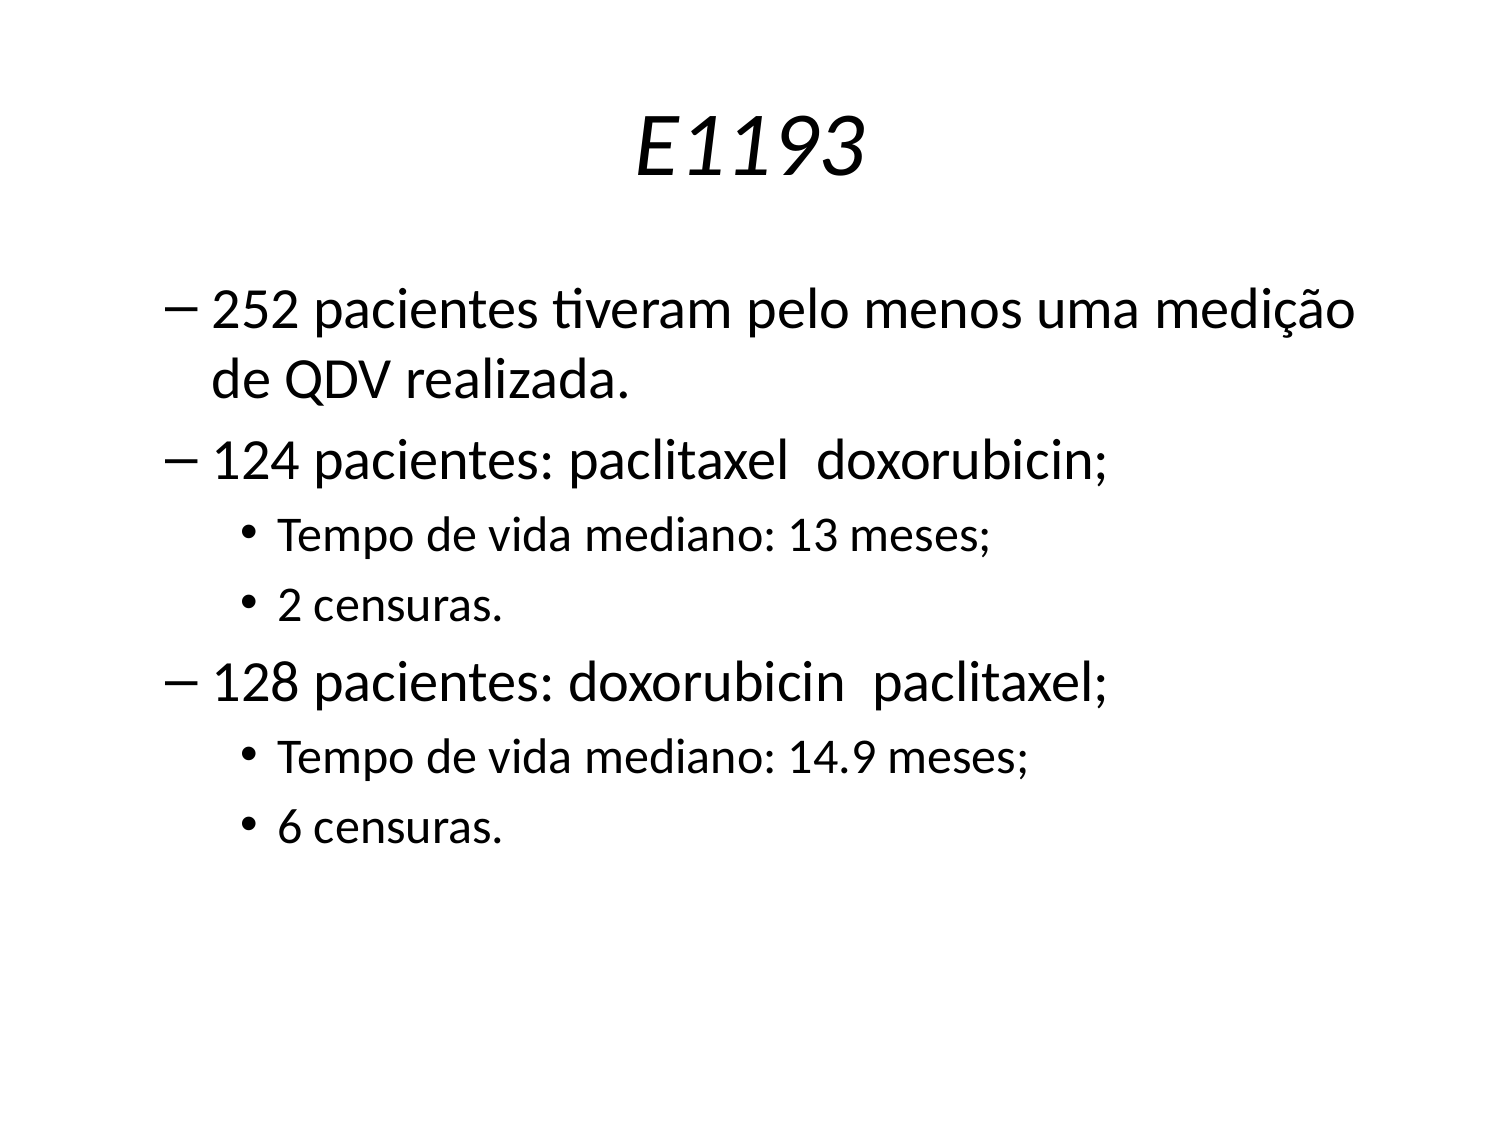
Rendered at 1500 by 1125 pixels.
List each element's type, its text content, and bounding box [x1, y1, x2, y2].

title E1193 [75, 45, 1425, 233]
